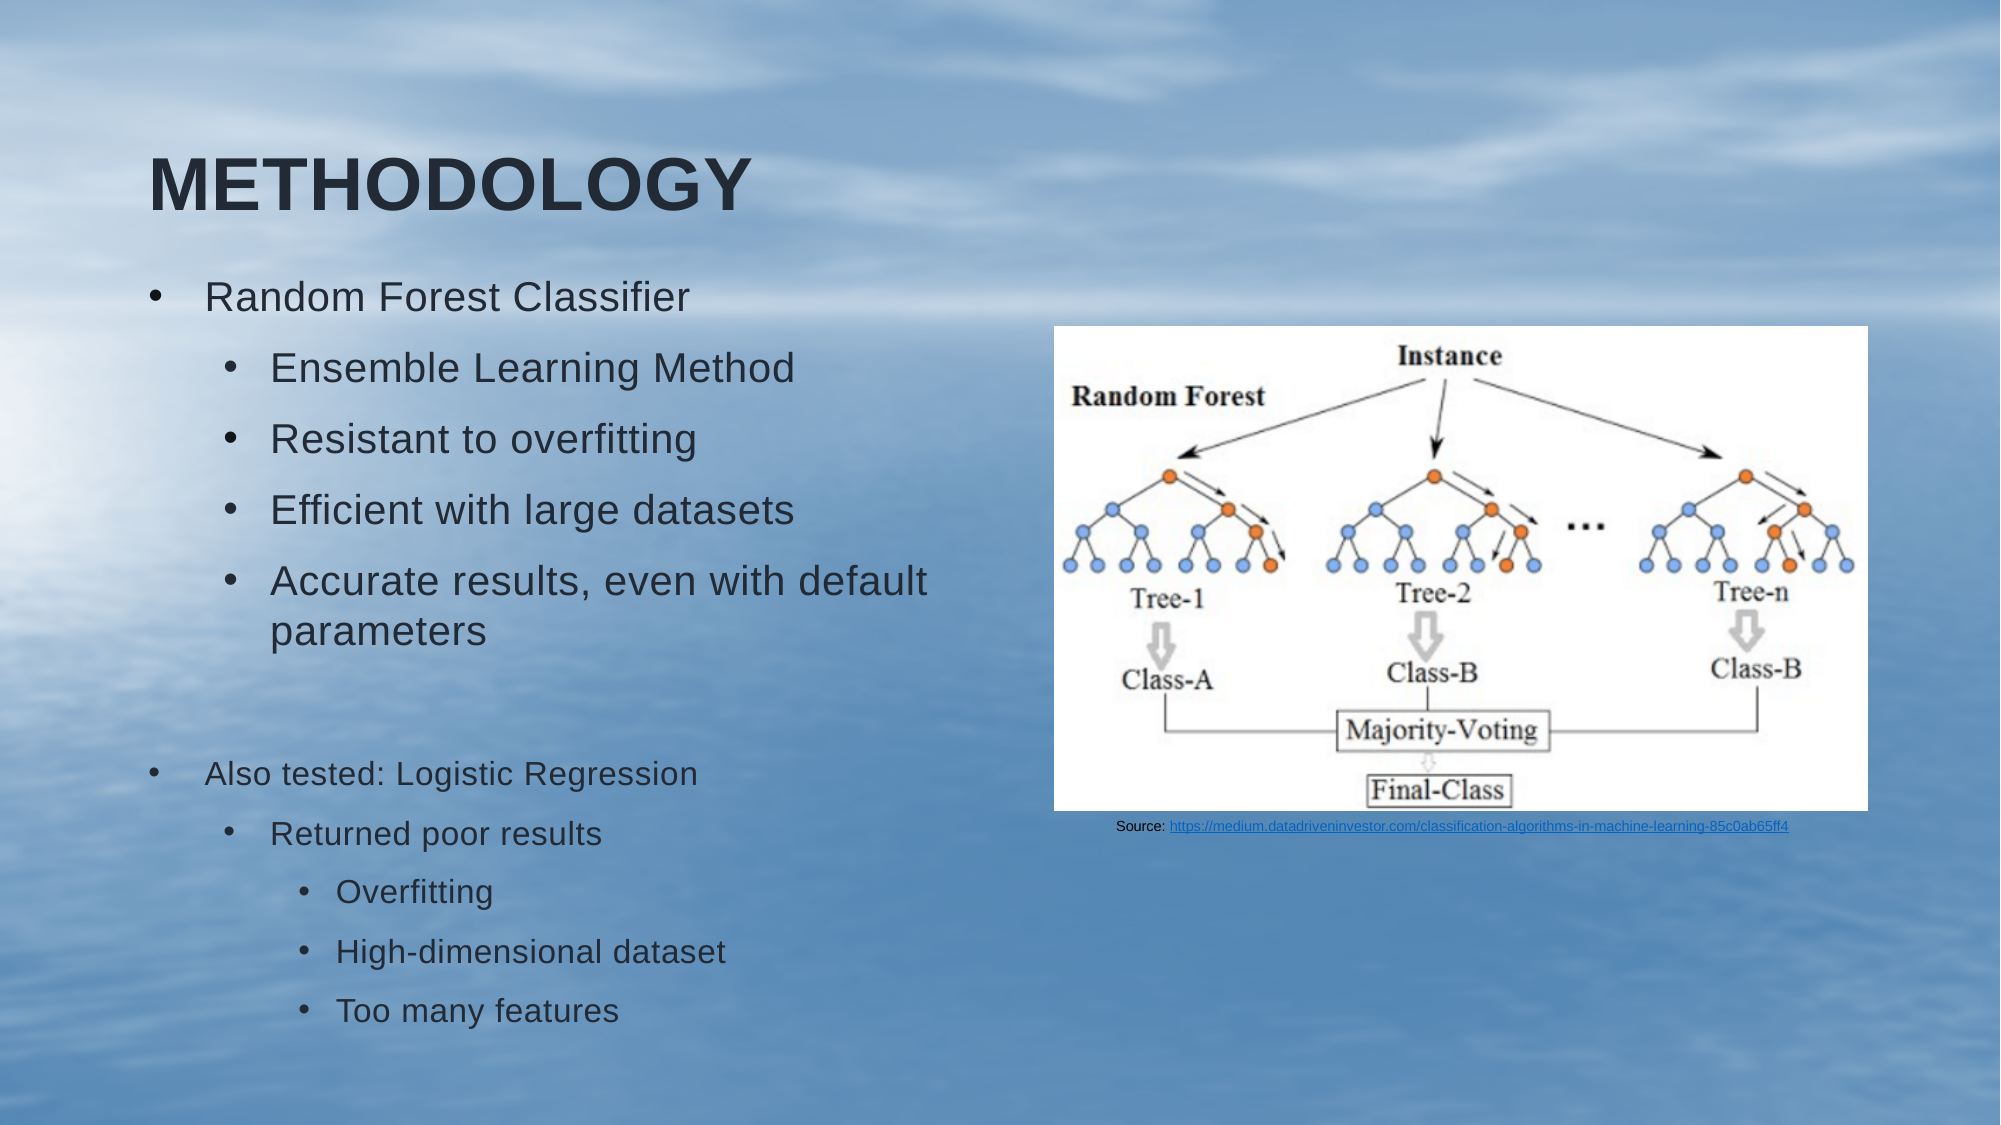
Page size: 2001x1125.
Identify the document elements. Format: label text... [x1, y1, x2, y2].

picture [1054, 326, 1868, 811]
text_box Source: https://medium.datadriveninvestor.com/classification-algorithms-in-machine-learning-85c0ab65ff4 [1047, 809, 1862, 842]
list Random Forest Classifier Ensemble Learning Method Resistant to overfitting Efficient with large datasets Accurate results, even with default parameters Also tested: Logistic Regression Returned poor results Overfitting High-dimensional dataset Too many features [133, 262, 1000, 1044]
title Methodology [133, 45, 1867, 233]
